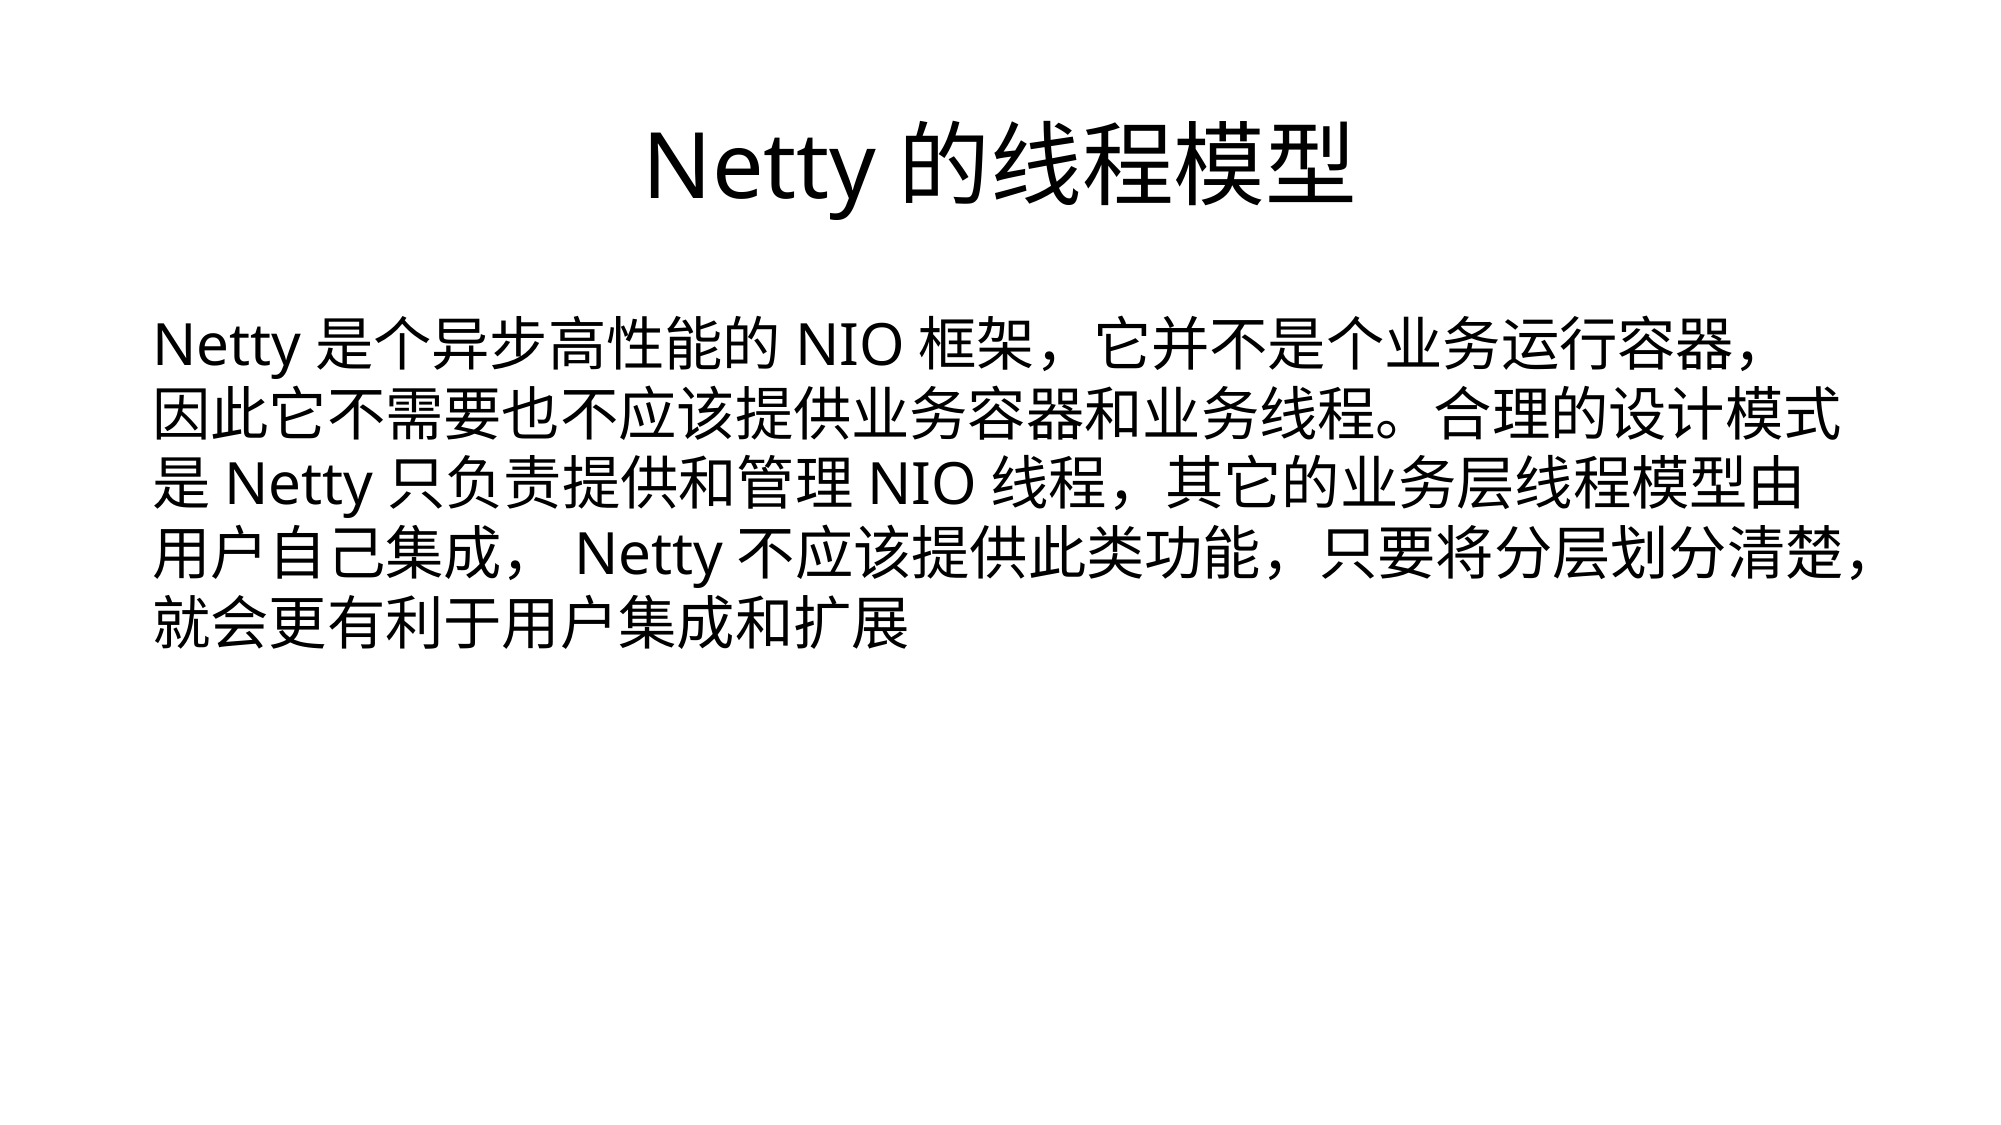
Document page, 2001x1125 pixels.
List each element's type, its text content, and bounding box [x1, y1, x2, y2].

title Netty的线程模型 [137, 59, 1863, 278]
list Netty是个异步高性能的NIO框架，它并不是个业务运行容器，因此它不需要也不应该提供业务容器和业务线程。合理的设计模式是Netty只负责提供和管理NIO线程，其它的业务层线程模型由用户自己集成，Netty不应该提供此类功能，只要将分层划分清楚，就会更有利于用户集成和扩展 [137, 299, 1863, 1014]
